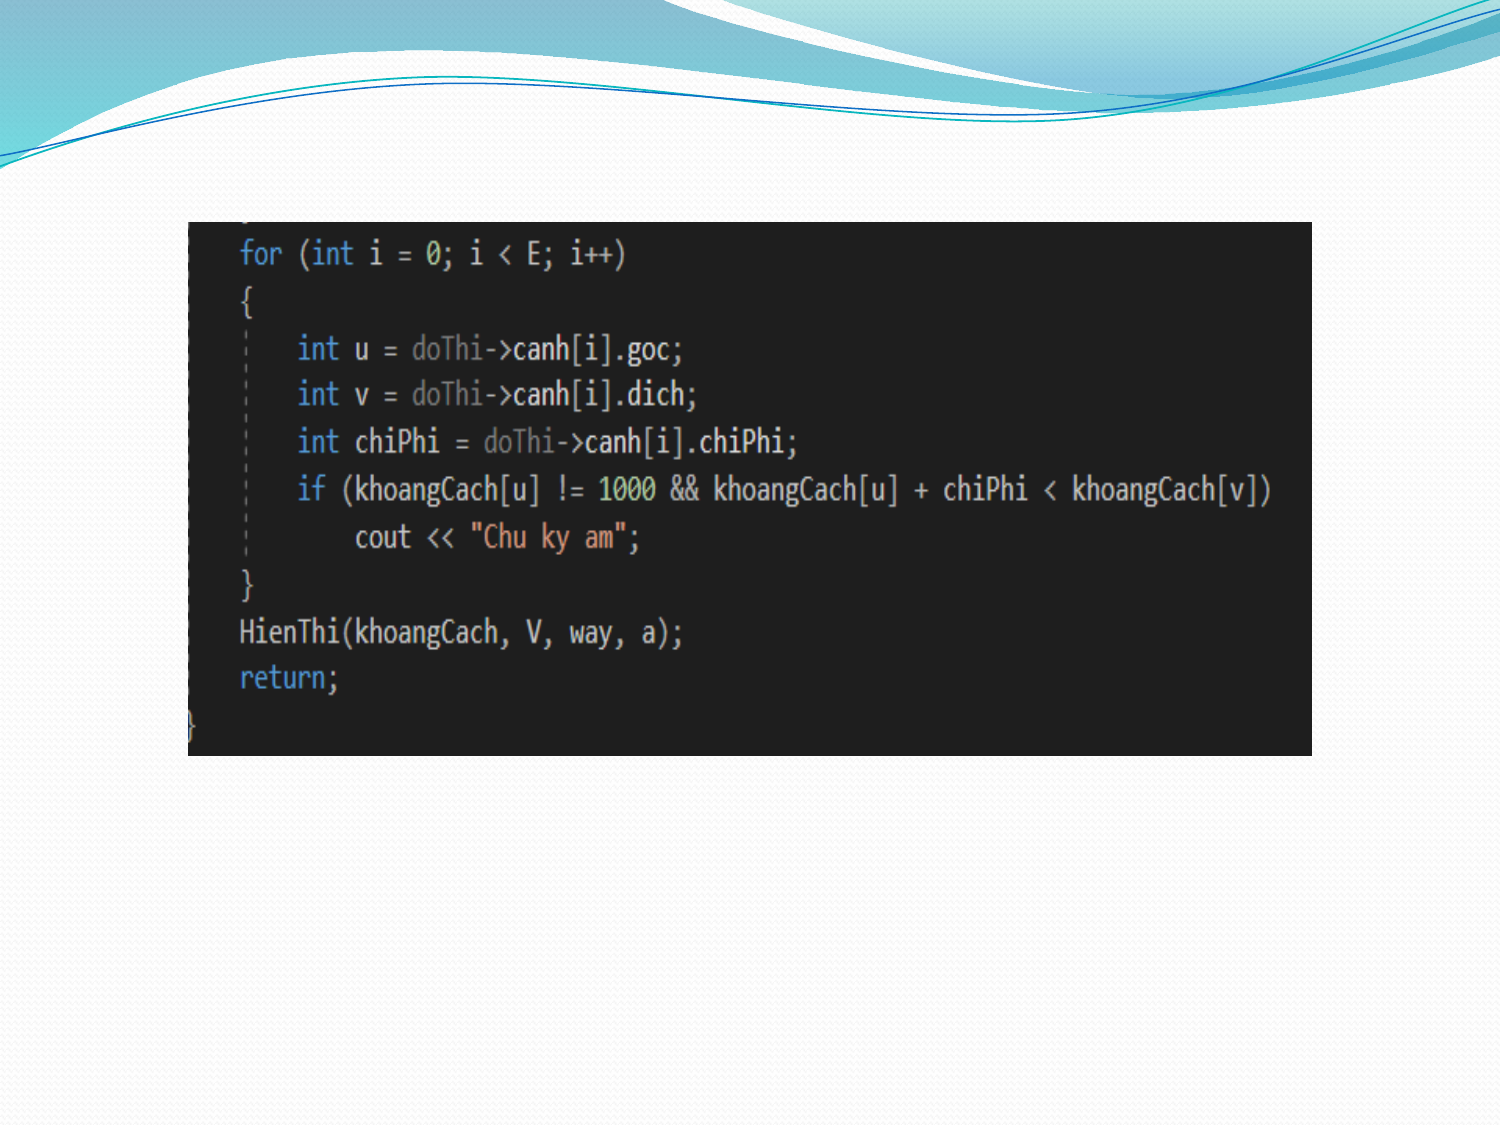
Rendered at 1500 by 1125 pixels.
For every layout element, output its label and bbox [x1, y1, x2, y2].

picture [187, 222, 1312, 756]
